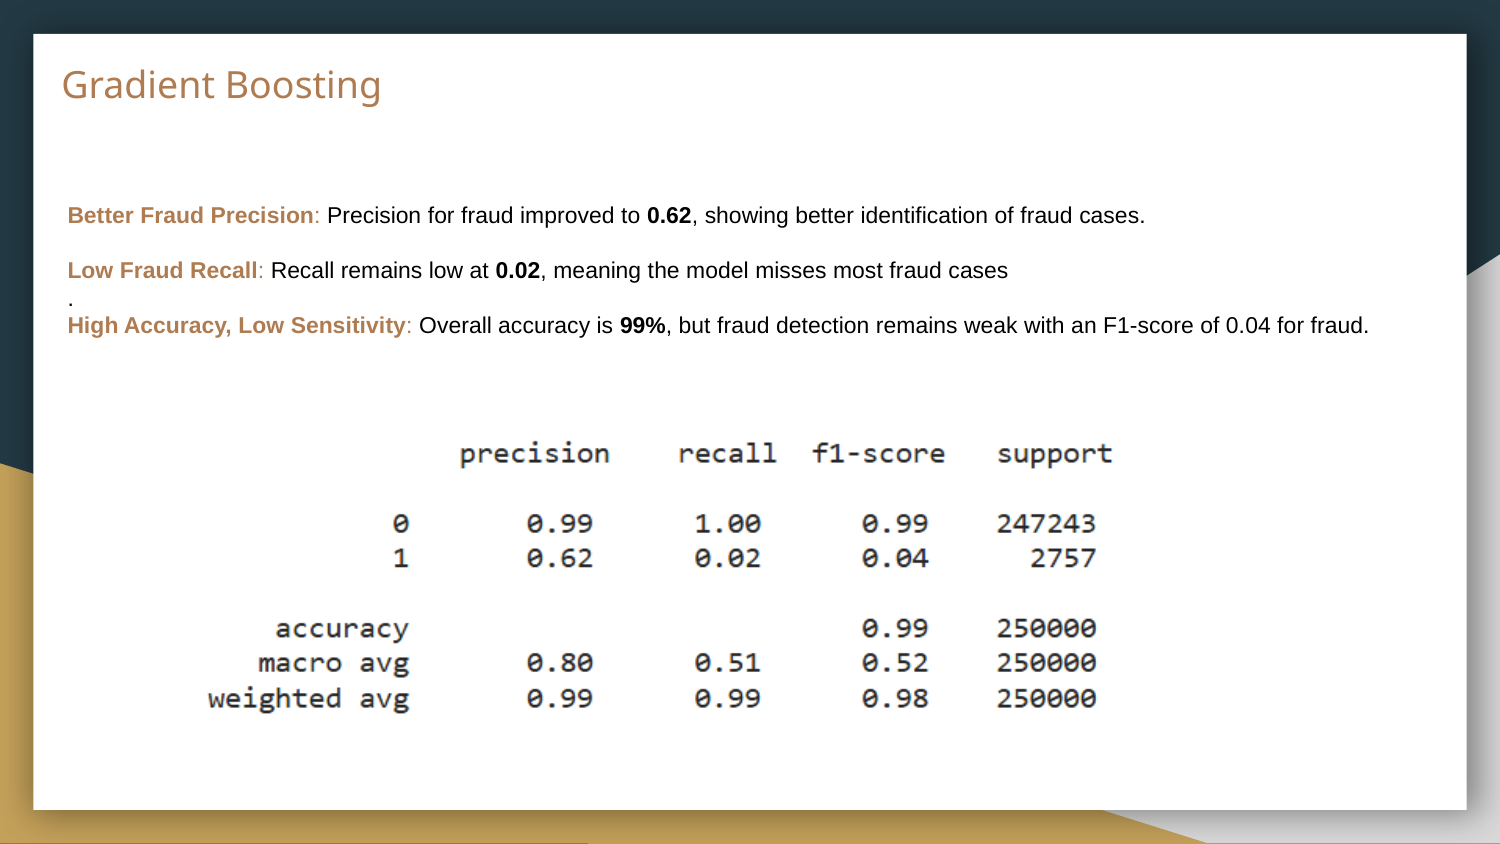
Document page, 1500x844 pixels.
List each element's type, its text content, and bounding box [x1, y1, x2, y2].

text_box Better Fraud Precision: Precision for fraud improved to 0.62, showing better identification of fraud cases. Low Fraud Recall: Recall remains low at 0.02, meaning the model misses most fraud cases . High Accuracy, Low Sensitivity: Overall accuracy is 99%, but fraud detection remains weak with an F1-score of 0.04 for fraud. [52, 185, 1448, 438]
picture [192, 437, 1132, 725]
title Gradient Boosting [46, 46, 1278, 204]
